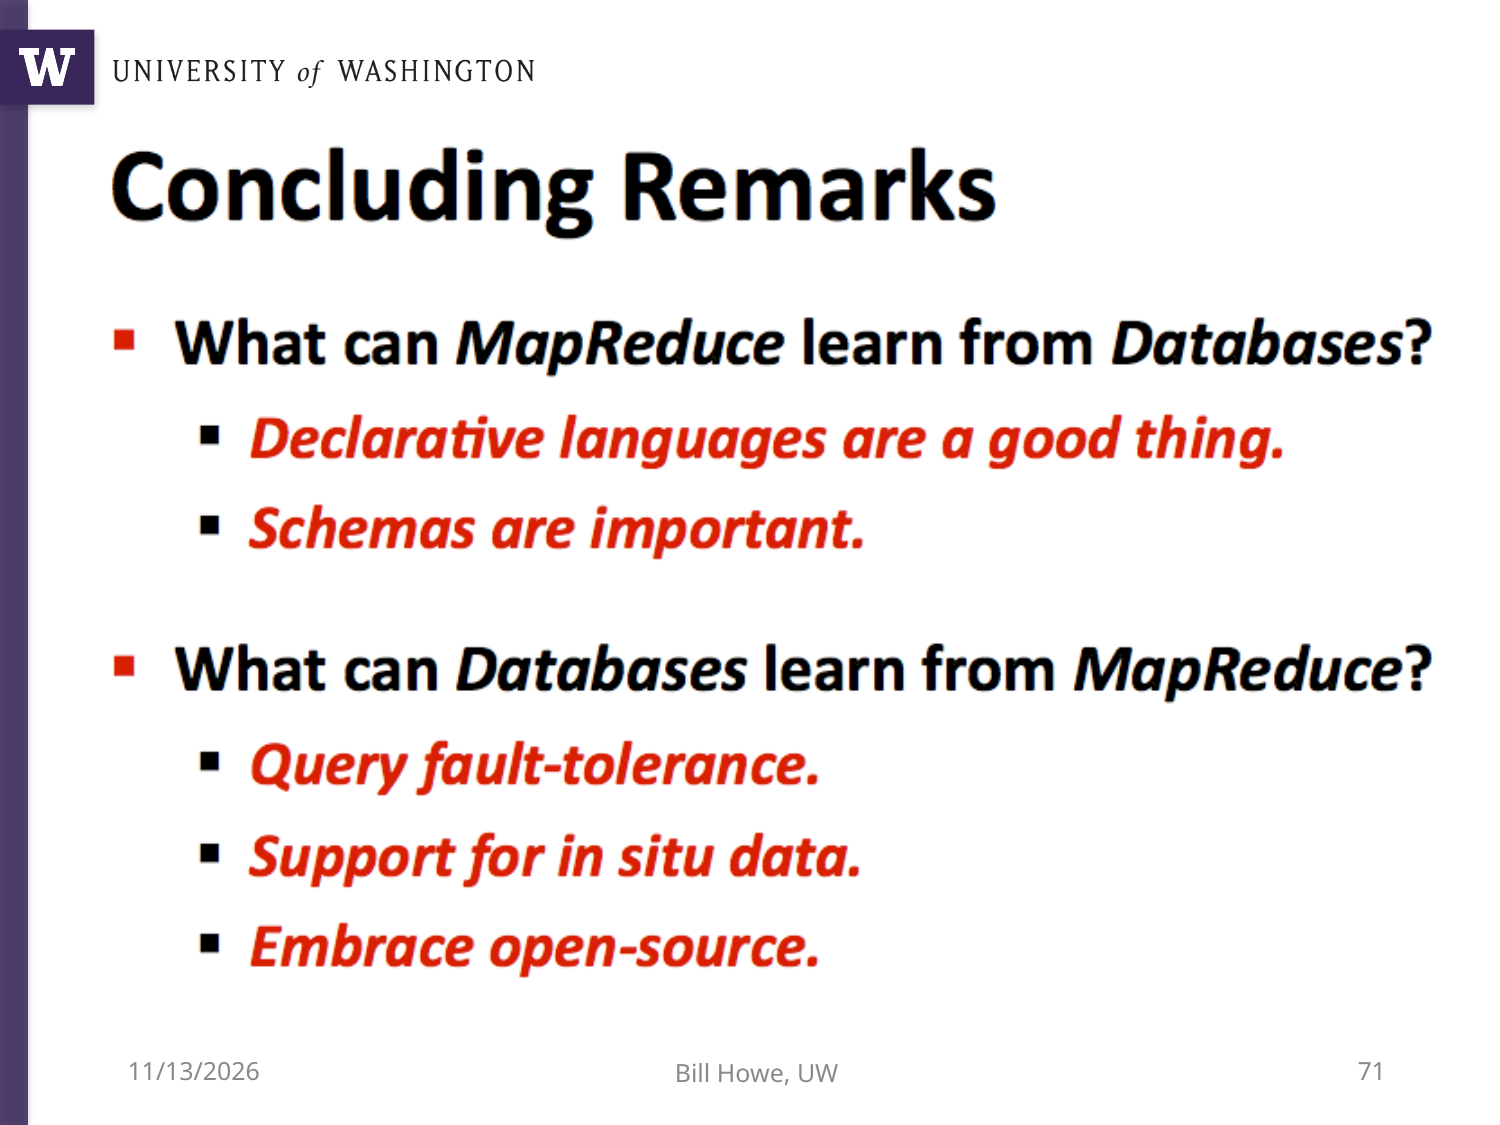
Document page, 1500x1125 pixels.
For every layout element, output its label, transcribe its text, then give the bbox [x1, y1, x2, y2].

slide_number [112, 1053, 463, 1103]
slide_number 71 [1051, 1053, 1402, 1103]
picture [112, 59, 534, 88]
footer Bill Howe, UW [519, 1053, 995, 1103]
picture [19, 48, 75, 86]
picture [74, 125, 1500, 1047]
